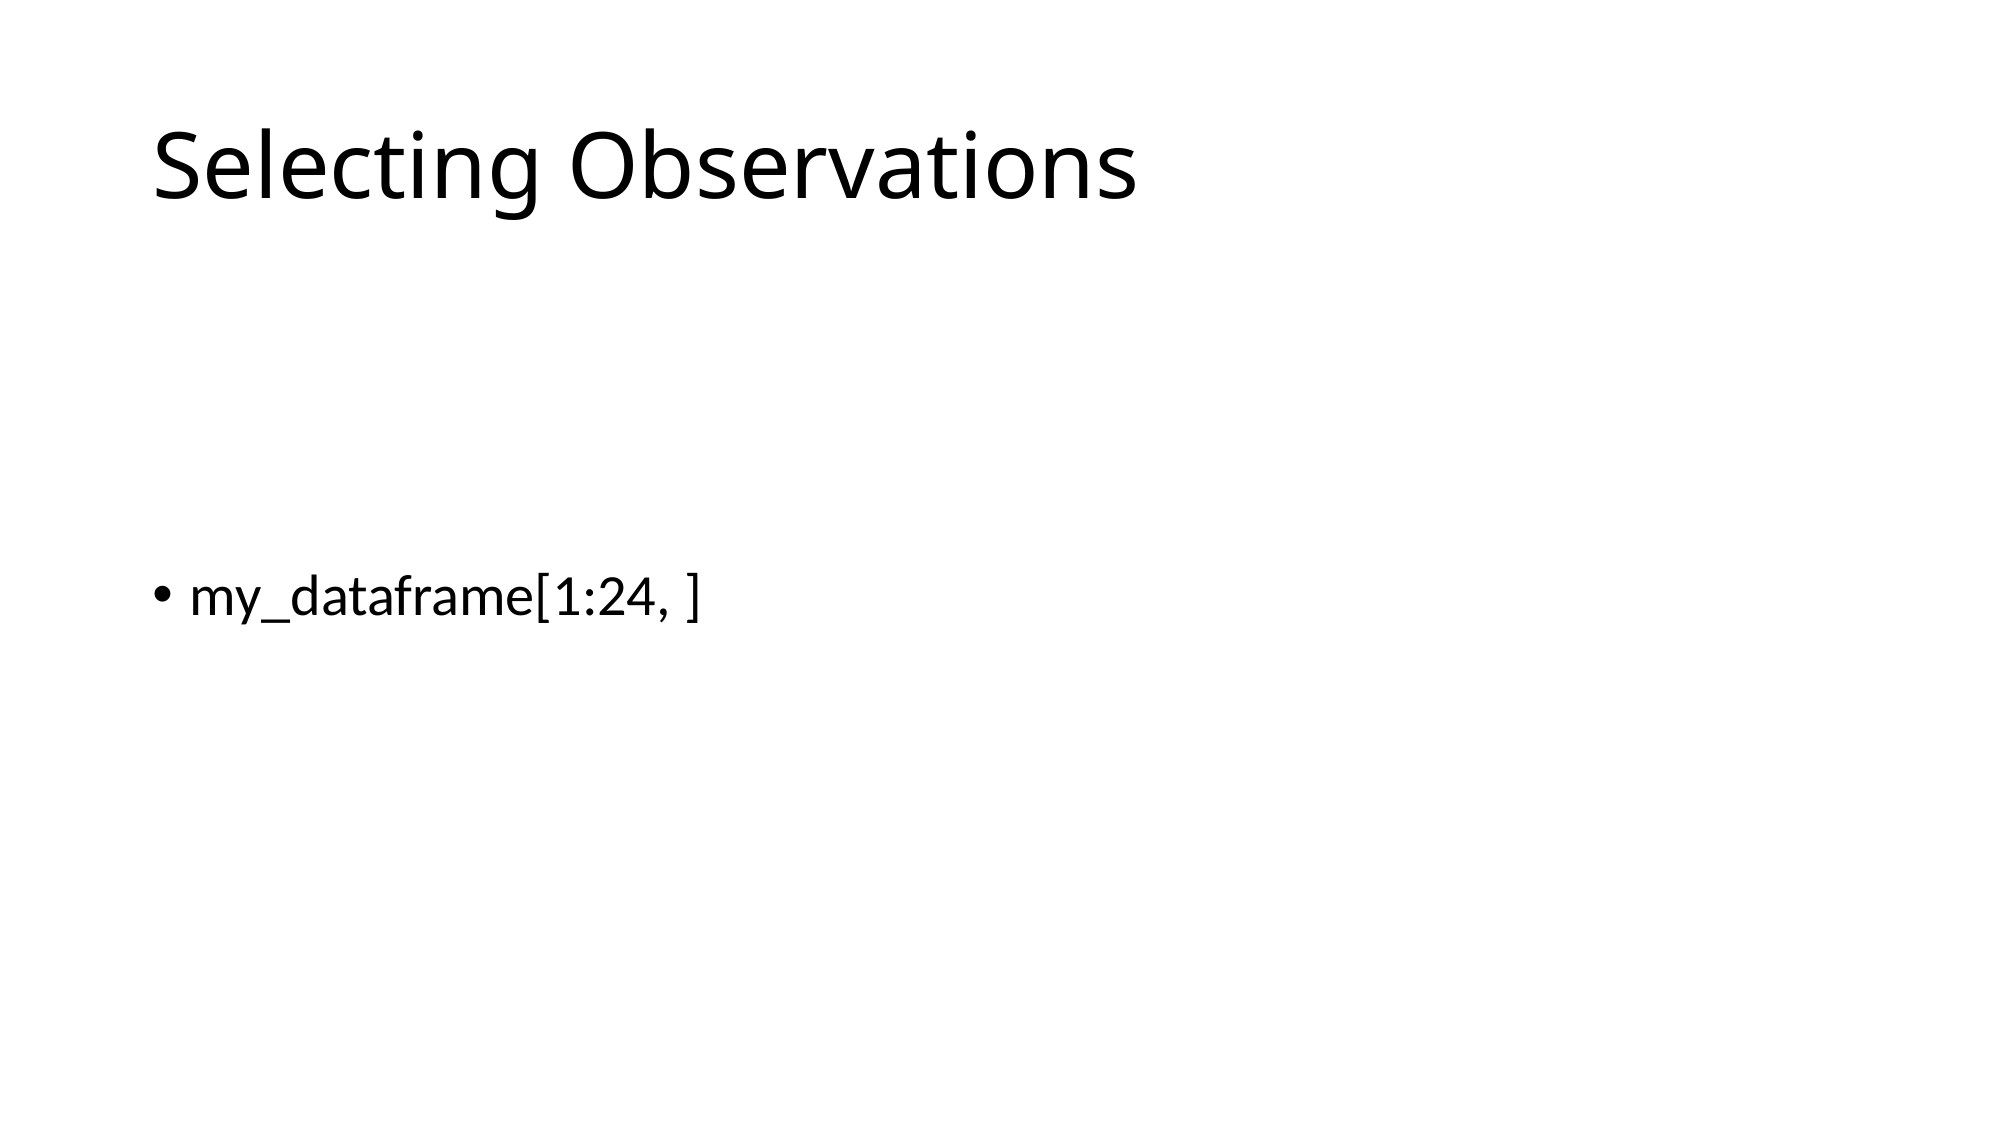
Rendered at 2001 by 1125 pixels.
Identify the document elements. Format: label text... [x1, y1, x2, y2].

list my_dataframe[1:24, ] [137, 299, 1863, 1014]
title Selecting Observations [137, 59, 1863, 278]
